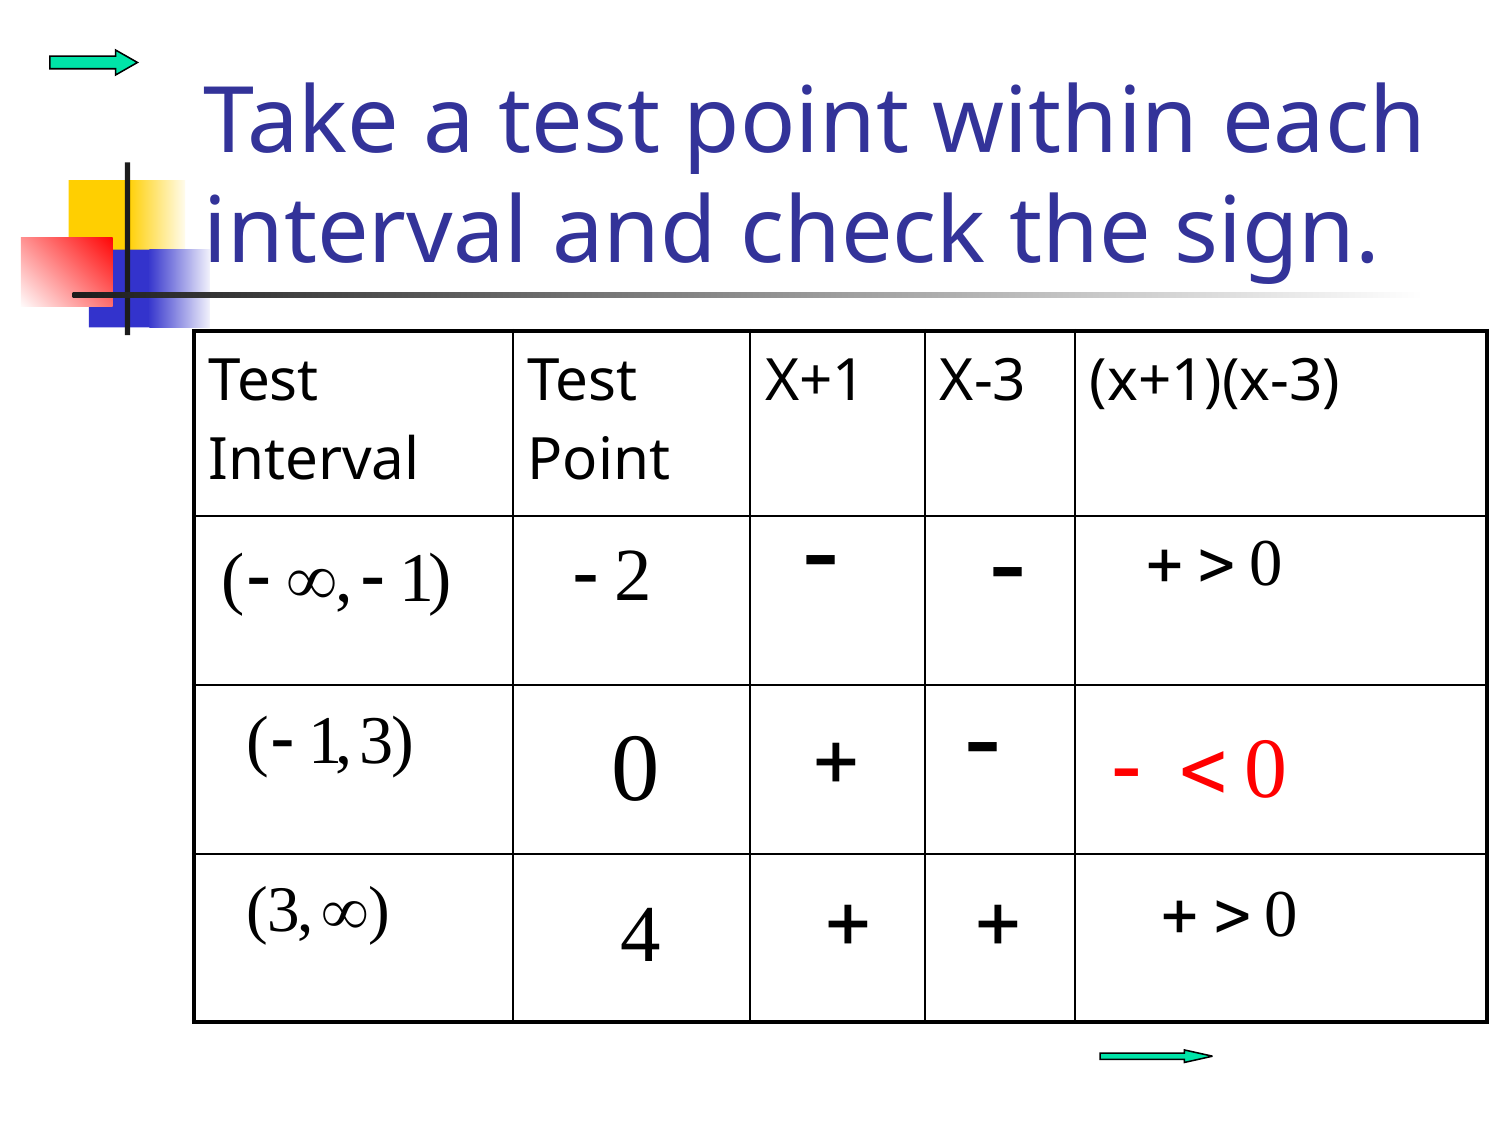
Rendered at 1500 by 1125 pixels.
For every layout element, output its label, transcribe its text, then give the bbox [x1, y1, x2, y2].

table_cell [1076, 686, 1485, 853]
text_box [1100, 1049, 1213, 1063]
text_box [1134, 523, 1291, 603]
table_cell [751, 517, 924, 684]
table_cell [1076, 855, 1485, 1020]
table_cell [751, 855, 924, 1020]
table_cell [196, 855, 512, 1020]
table_cell [196, 686, 512, 853]
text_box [597, 712, 679, 826]
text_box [608, 887, 677, 976]
table_cell [926, 686, 1074, 853]
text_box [237, 700, 426, 793]
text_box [1099, 719, 1301, 820]
table_header Test Interval [196, 333, 512, 515]
table_header X-3 [926, 333, 1074, 515]
table_header X+1 [751, 333, 924, 515]
table_header Test Point [514, 333, 749, 515]
title Take a test point within each interval and check the sign. [188, 101, 1468, 289]
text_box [812, 887, 888, 963]
table_header (x+1)(x-3) [1076, 333, 1485, 515]
table_cell [514, 517, 749, 684]
table_cell [196, 517, 512, 684]
table_cell [751, 686, 924, 853]
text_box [562, 531, 663, 614]
table_cell [1076, 517, 1485, 684]
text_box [237, 871, 401, 959]
text_box [49, 50, 138, 76]
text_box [1149, 874, 1306, 954]
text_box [974, 549, 1063, 621]
table_cell [926, 855, 1074, 1020]
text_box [787, 537, 876, 608]
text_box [962, 887, 1038, 963]
table_cell [926, 517, 1074, 684]
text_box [949, 724, 1038, 796]
table_cell [514, 855, 749, 1020]
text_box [212, 537, 463, 631]
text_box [799, 724, 876, 801]
table_cell [514, 686, 749, 853]
